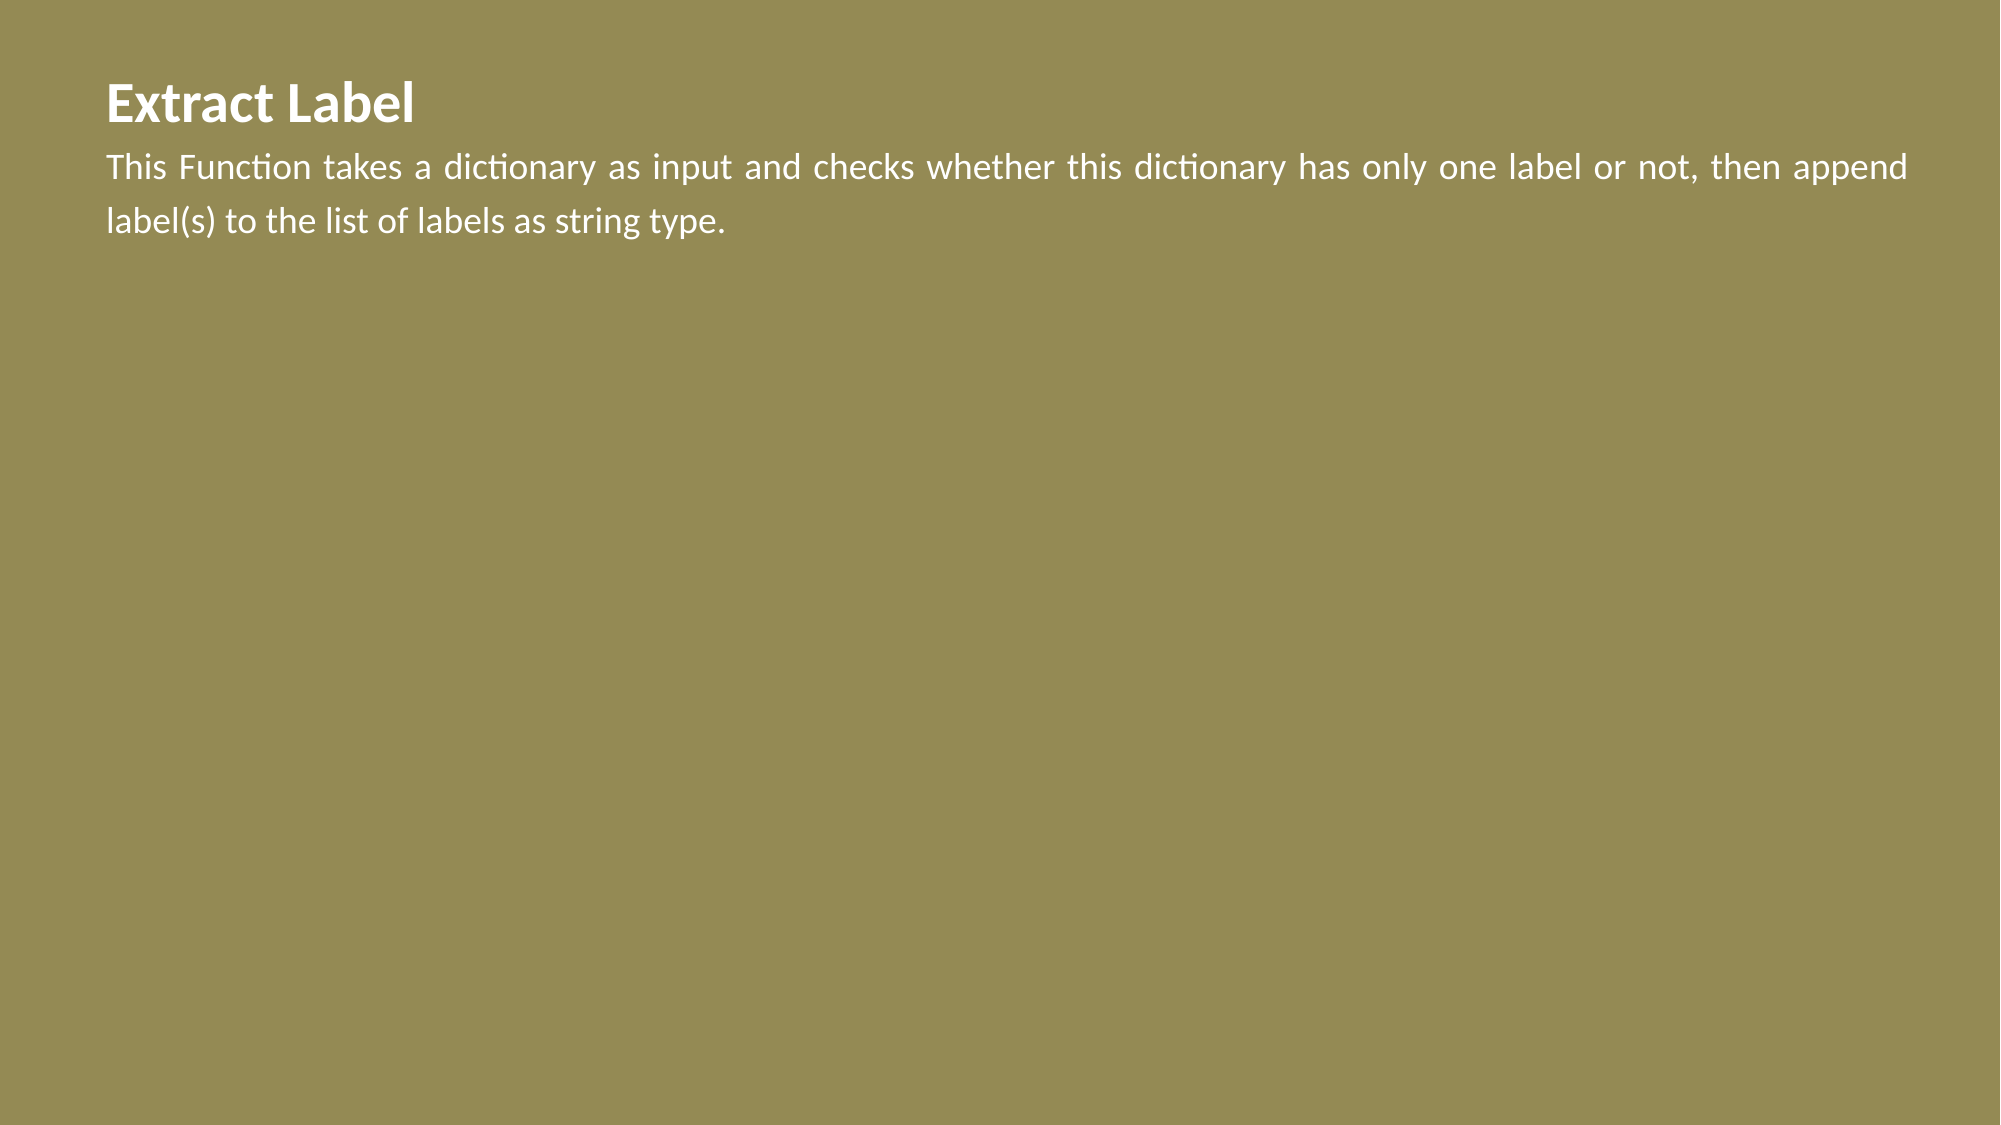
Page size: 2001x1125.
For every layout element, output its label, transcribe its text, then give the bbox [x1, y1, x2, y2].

text_box Extract Label This Function takes a dictionary as input and checks whether this dictionary has only one label or not, then append label(s) to the list of labels as string type. [91, 43, 1926, 249]
